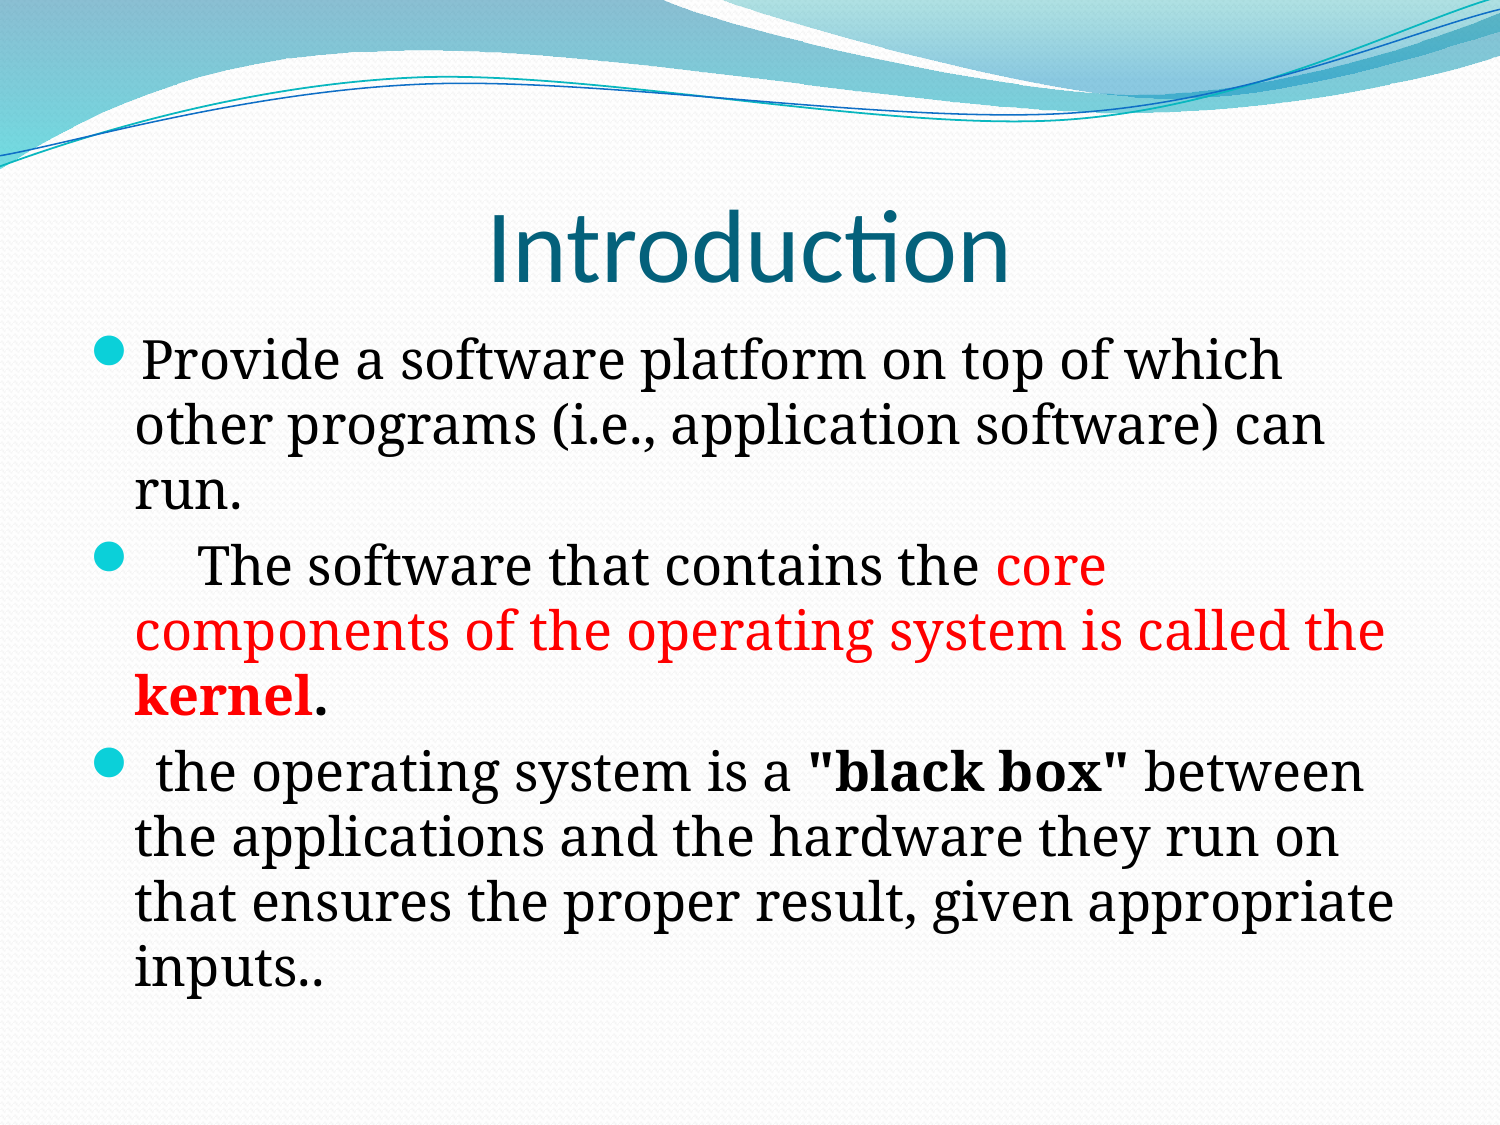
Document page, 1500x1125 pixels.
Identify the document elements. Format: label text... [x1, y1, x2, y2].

title Introduction [75, 115, 1425, 303]
list Provide a software platform on top of which other programs (i.e., application software) can run. The software that contains the core components of the operating system is called the kernel. the operating system is a "black box" between the applications and the hardware they run on that ensures the proper result, given appropriate inputs.. [75, 317, 1425, 1038]
